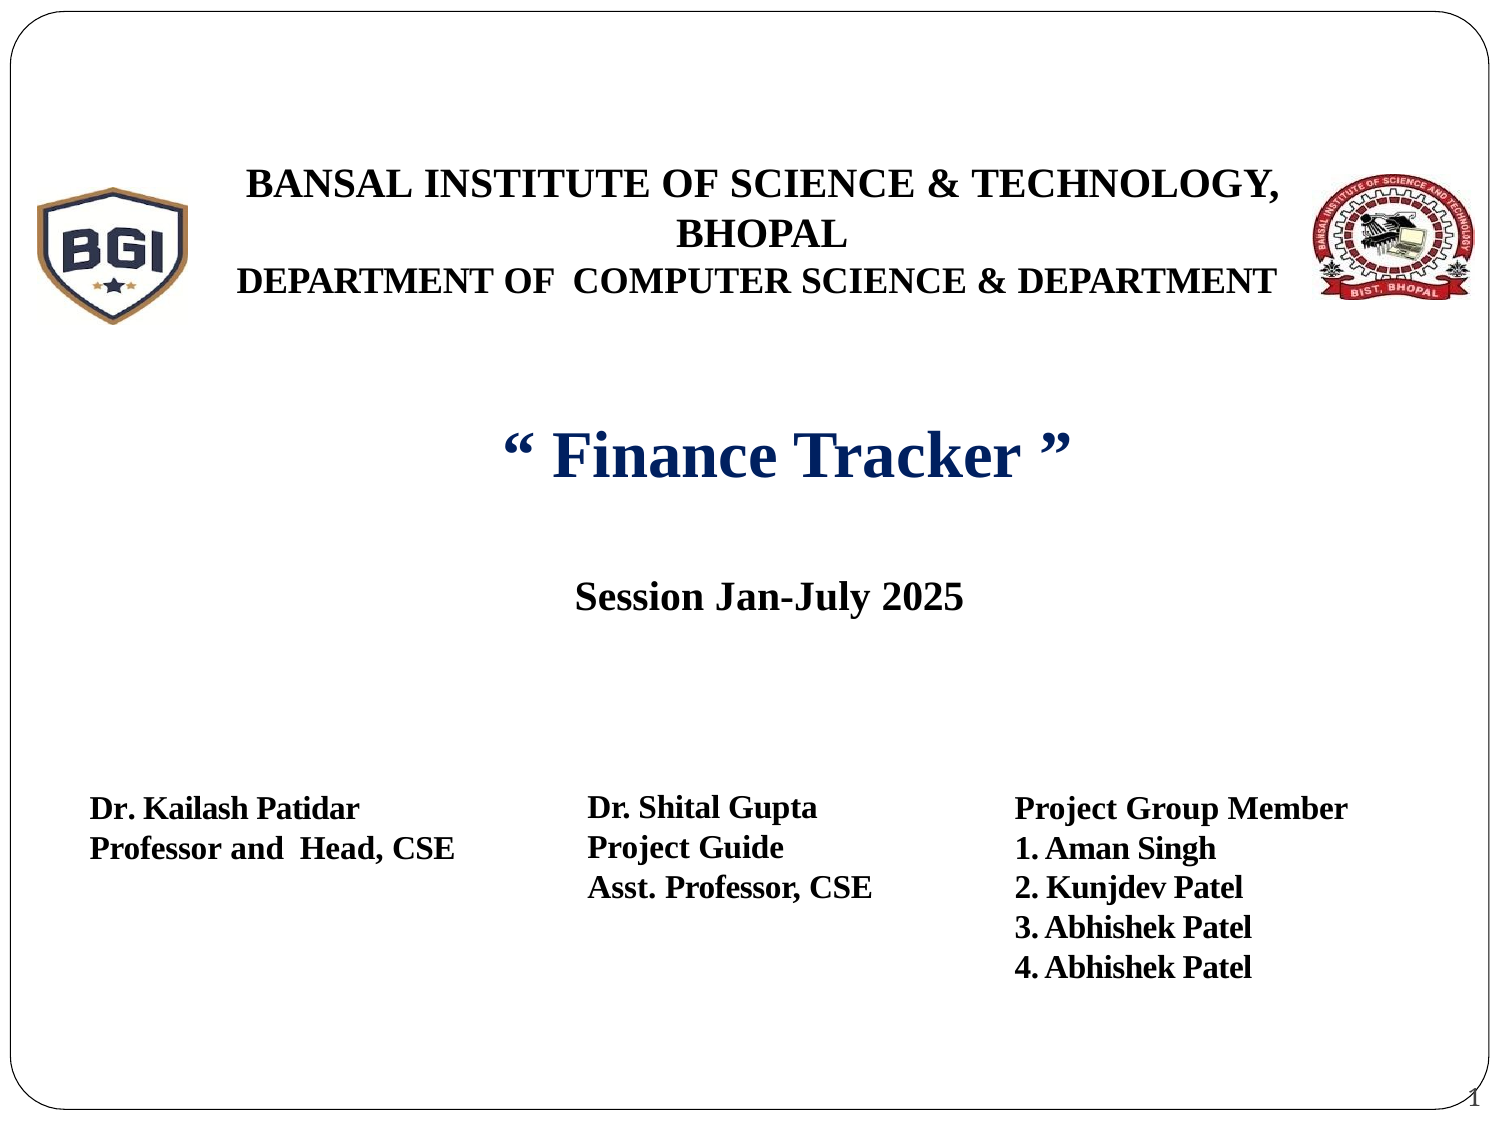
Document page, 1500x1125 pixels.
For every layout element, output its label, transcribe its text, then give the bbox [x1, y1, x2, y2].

picture [37, 187, 188, 326]
text_box 1 [1465, 1079, 1478, 1112]
text_box Dr. Shital Gupta Project Guide Asst. Professor, CSE [585, 783, 889, 906]
picture [1312, 174, 1476, 301]
text_box “ Finance Tracker ” [499, 409, 1100, 492]
text_box Project Group Member 1. Aman Singh 2. Kunjdev Patel 3. Abhishek Patel 4. Abhishek Patel [1012, 783, 1352, 1026]
text_box Session Jan-July 2025 [572, 566, 978, 619]
text_box Dr. Kailash Patidar Professor and Head, CSE [87, 783, 462, 866]
title BANSAL INSTITUTE OF SCIENCE & TECHNOLOGY, BHOPAL DEPARTMENT OF COMPUTER SCIENCE & DEPARTMENT [236, 153, 1289, 344]
